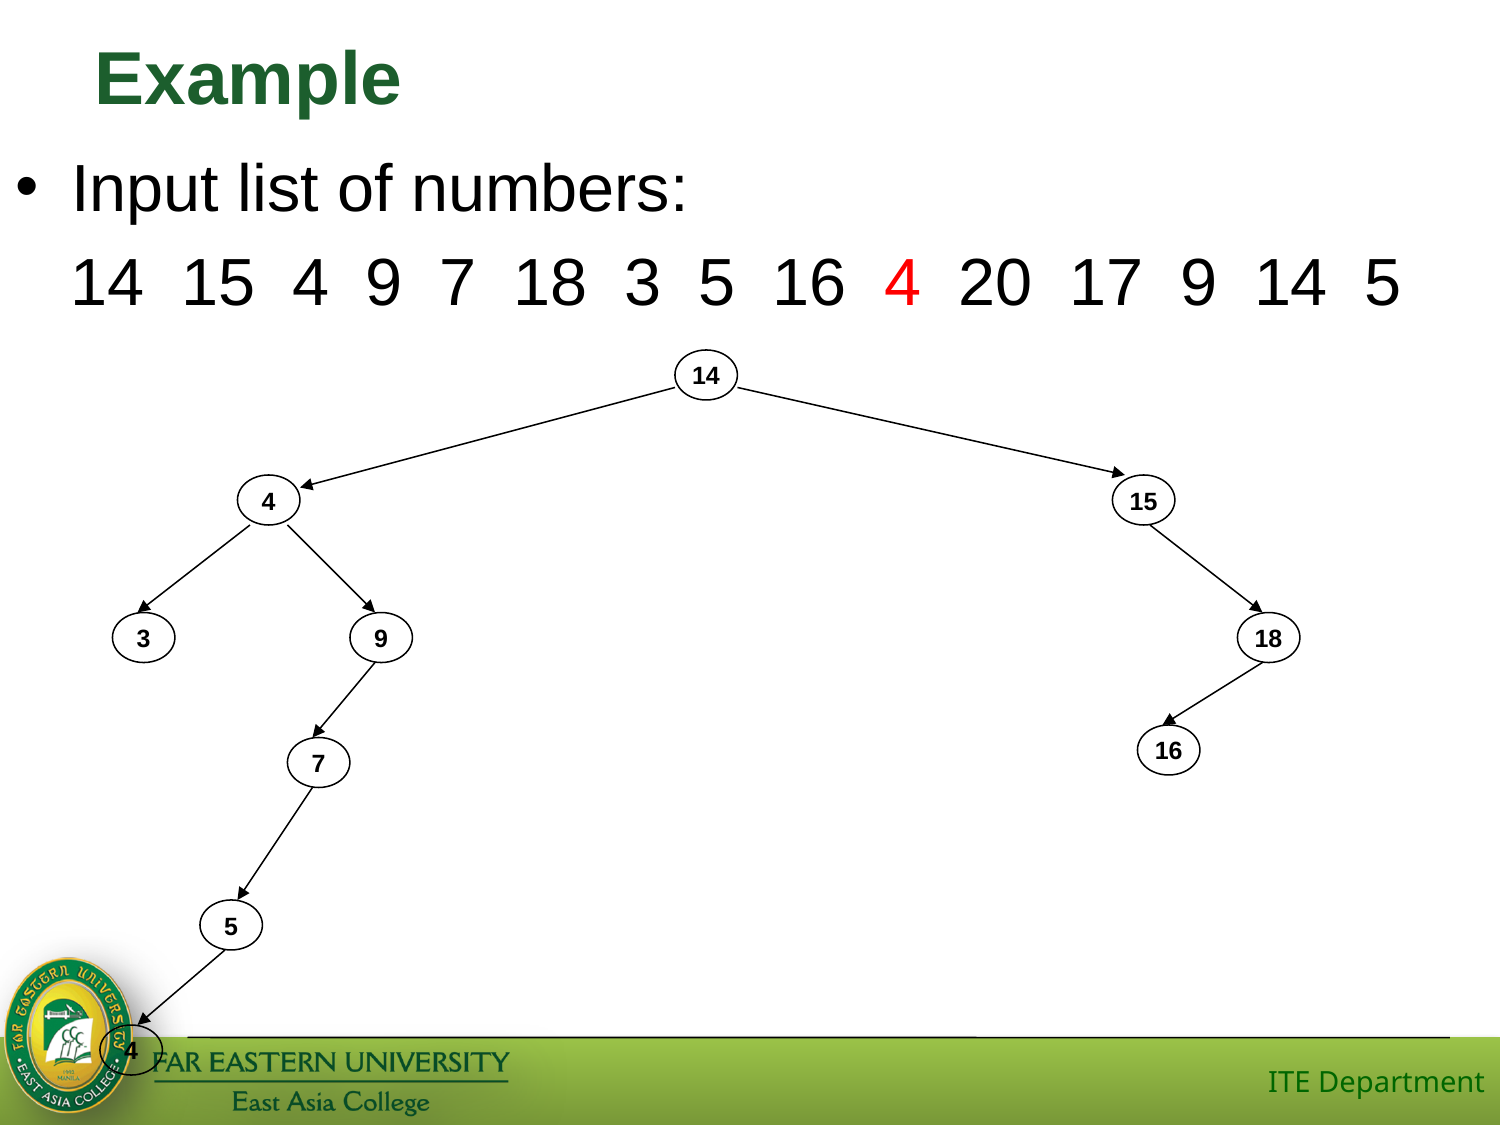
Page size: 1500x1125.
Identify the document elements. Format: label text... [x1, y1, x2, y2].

title Example [0, 12, 1276, 137]
text_box 3 [112, 612, 175, 663]
text_box 5 [199, 899, 263, 950]
text_box 4 [99, 1025, 163, 1076]
text_box [737, 387, 1126, 479]
text_box [287, 524, 376, 613]
text_box [137, 524, 251, 613]
text_box 15 [1112, 474, 1175, 526]
text_box [1149, 524, 1263, 613]
text_box [300, 387, 676, 491]
picture [0, 953, 138, 1117]
list Input list of numbers: 14 15 4 9 7 18 3 5 16 4 20 17 9 14 5 [0, 137, 1426, 363]
text_box 16 [1137, 725, 1200, 775]
text_box 14 [674, 349, 738, 400]
text_box 9 [349, 612, 413, 663]
text_box [237, 787, 313, 901]
picture [148, 1046, 512, 1117]
text_box 18 [1237, 612, 1300, 663]
text_box [137, 949, 226, 1025]
text_box [312, 662, 376, 738]
text_box [1162, 662, 1263, 725]
text_box 4 [237, 474, 300, 526]
text_box 7 [287, 737, 350, 788]
